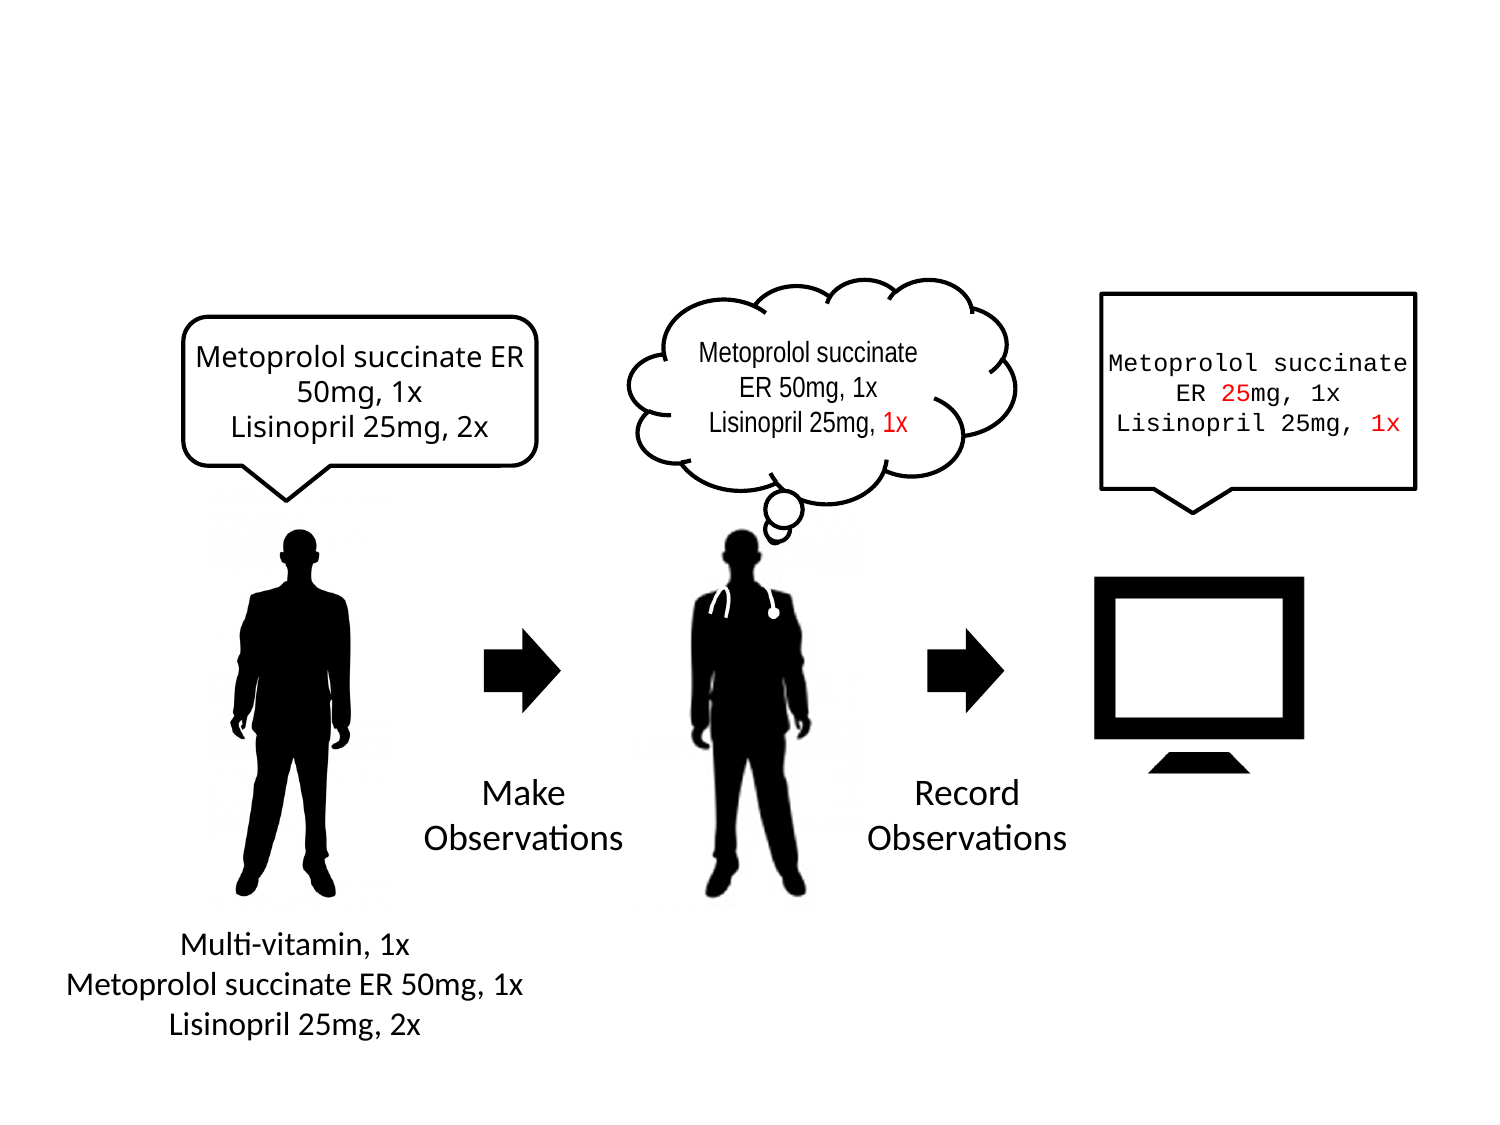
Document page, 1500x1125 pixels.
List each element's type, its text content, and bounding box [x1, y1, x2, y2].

text_box Metoprolol succinate ER 50mg, 1x Lisinopril 25mg, 1x [626, 277, 1018, 492]
text_box [481, 626, 563, 716]
picture [1068, 544, 1329, 806]
text_box Multi-vitamin, 1x Metoprolol succinate ER 50mg, 1x Lisinopril 25mg, 2x [50, 915, 539, 1090]
picture [632, 480, 866, 917]
text_box Metoprolol succinate ER 50mg, 1x Lisinopril 25mg, 2x [181, 314, 539, 479]
text_box Make Observations [408, 760, 626, 866]
picture [206, 480, 391, 917]
text_box Metoprolol succinate ER 25mg, 1x Lisinopril 25mg, 1x [1099, 291, 1418, 515]
text_box [925, 626, 1007, 716]
text_box Record Observations [871, 760, 1083, 866]
